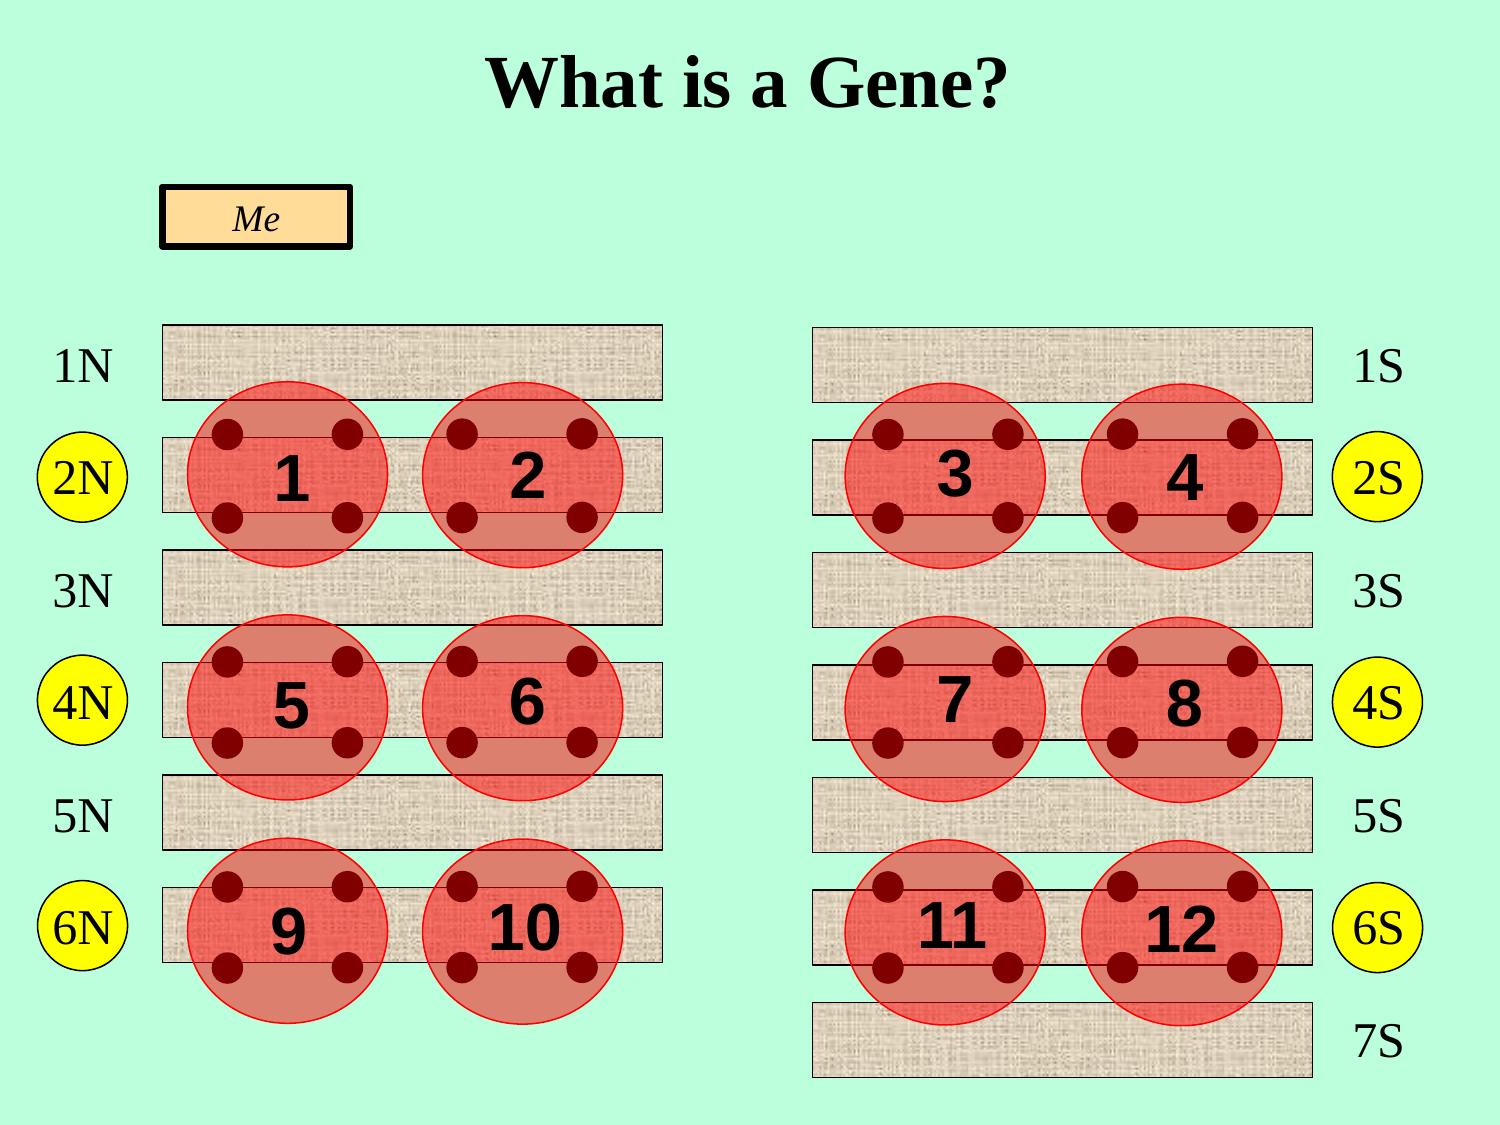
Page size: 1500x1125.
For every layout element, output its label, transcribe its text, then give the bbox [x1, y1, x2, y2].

text_box [1356, 431, 1399, 437]
text_box [162, 549, 216, 625]
text_box [812, 1002, 1313, 1078]
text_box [872, 418, 1258, 450]
text_box [1270, 664, 1313, 740]
text_box 4N [37, 662, 138, 738]
text_box [162, 437, 196, 513]
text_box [212, 952, 222, 984]
text_box 5N [37, 774, 138, 850]
text_box [1357, 657, 1398, 662]
text_box [162, 774, 216, 850]
text_box [1271, 889, 1313, 965]
text_box 6S [1337, 887, 1438, 963]
text_box [1105, 384, 1282, 534]
text_box [61, 432, 103, 437]
text_box [444, 382, 604, 421]
text_box Me [162, 186, 350, 247]
text_box [1358, 882, 1398, 887]
text_box [162, 662, 199, 738]
text_box [1350, 738, 1405, 748]
text_box [1350, 513, 1404, 522]
text_box [59, 880, 106, 887]
text_box [1349, 963, 1406, 973]
text_box [1332, 682, 1337, 722]
text_box [1104, 876, 1282, 1026]
text_box [1256, 777, 1313, 853]
text_box [812, 327, 1313, 403]
text_box [162, 324, 663, 400]
text_box [1274, 439, 1313, 515]
text_box 1N [37, 324, 138, 400]
text_box 7S [1337, 999, 1438, 1075]
text_box [55, 513, 110, 523]
text_box [1256, 552, 1313, 628]
text_box [864, 383, 1023, 421]
text_box [862, 985, 1022, 1025]
text_box 2N [37, 437, 138, 513]
text_box [446, 985, 605, 1025]
text_box [162, 887, 198, 963]
text_box [1256, 653, 1282, 772]
text_box [57, 963, 108, 971]
text_box [58, 655, 107, 662]
text_box [187, 381, 366, 530]
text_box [221, 422, 1252, 977]
text_box [187, 874, 363, 1024]
text_box [58, 738, 107, 746]
text_box 2S [1337, 437, 1438, 513]
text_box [212, 871, 216, 903]
text_box 4S [1337, 662, 1438, 738]
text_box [1250, 952, 1258, 984]
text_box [212, 727, 216, 759]
text_box What is a Gene? [10, 24, 1486, 130]
text_box 3N [37, 549, 138, 625]
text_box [212, 646, 216, 678]
text_box 3S [1337, 549, 1438, 625]
text_box [1332, 908, 1337, 948]
text_box 6N [37, 887, 138, 963]
text_box 5S [1337, 774, 1438, 850]
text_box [212, 418, 598, 450]
text_box [187, 652, 216, 773]
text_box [212, 502, 216, 534]
text_box [1332, 456, 1337, 497]
text_box 1S [1337, 324, 1438, 400]
